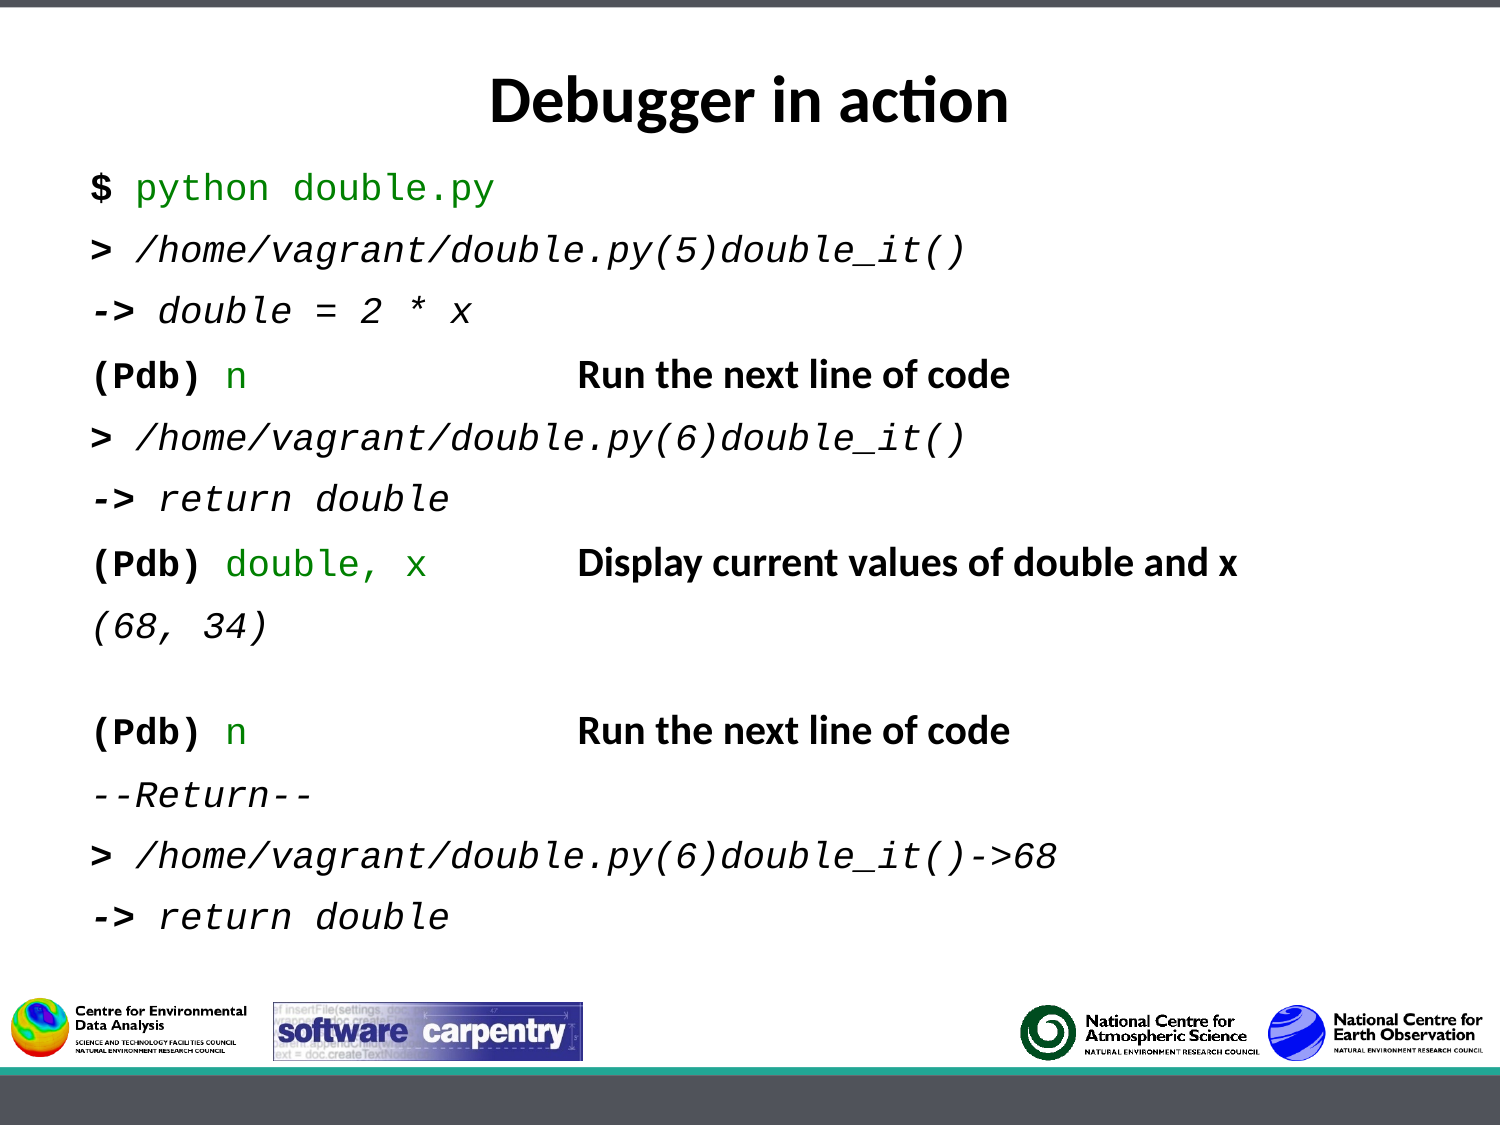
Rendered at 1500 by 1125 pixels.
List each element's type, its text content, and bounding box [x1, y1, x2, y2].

title Debugger in action [75, 7, 1425, 160]
picture [0, 0, 1500, 1125]
list $ python double.py > /home/vagrant/double.py(5)double_it() -> double = 2 * x (Pdb) n Run the next line of code > /home/vagrant/double.py(6)double_it() -> return double (Pdb) double, x Display current values of double and x (68, 34) (Pdb) n Run the next line of code --Return-- > /home/vagrant/double.py(6)double_it()->68 -> return double [75, 160, 1425, 1047]
